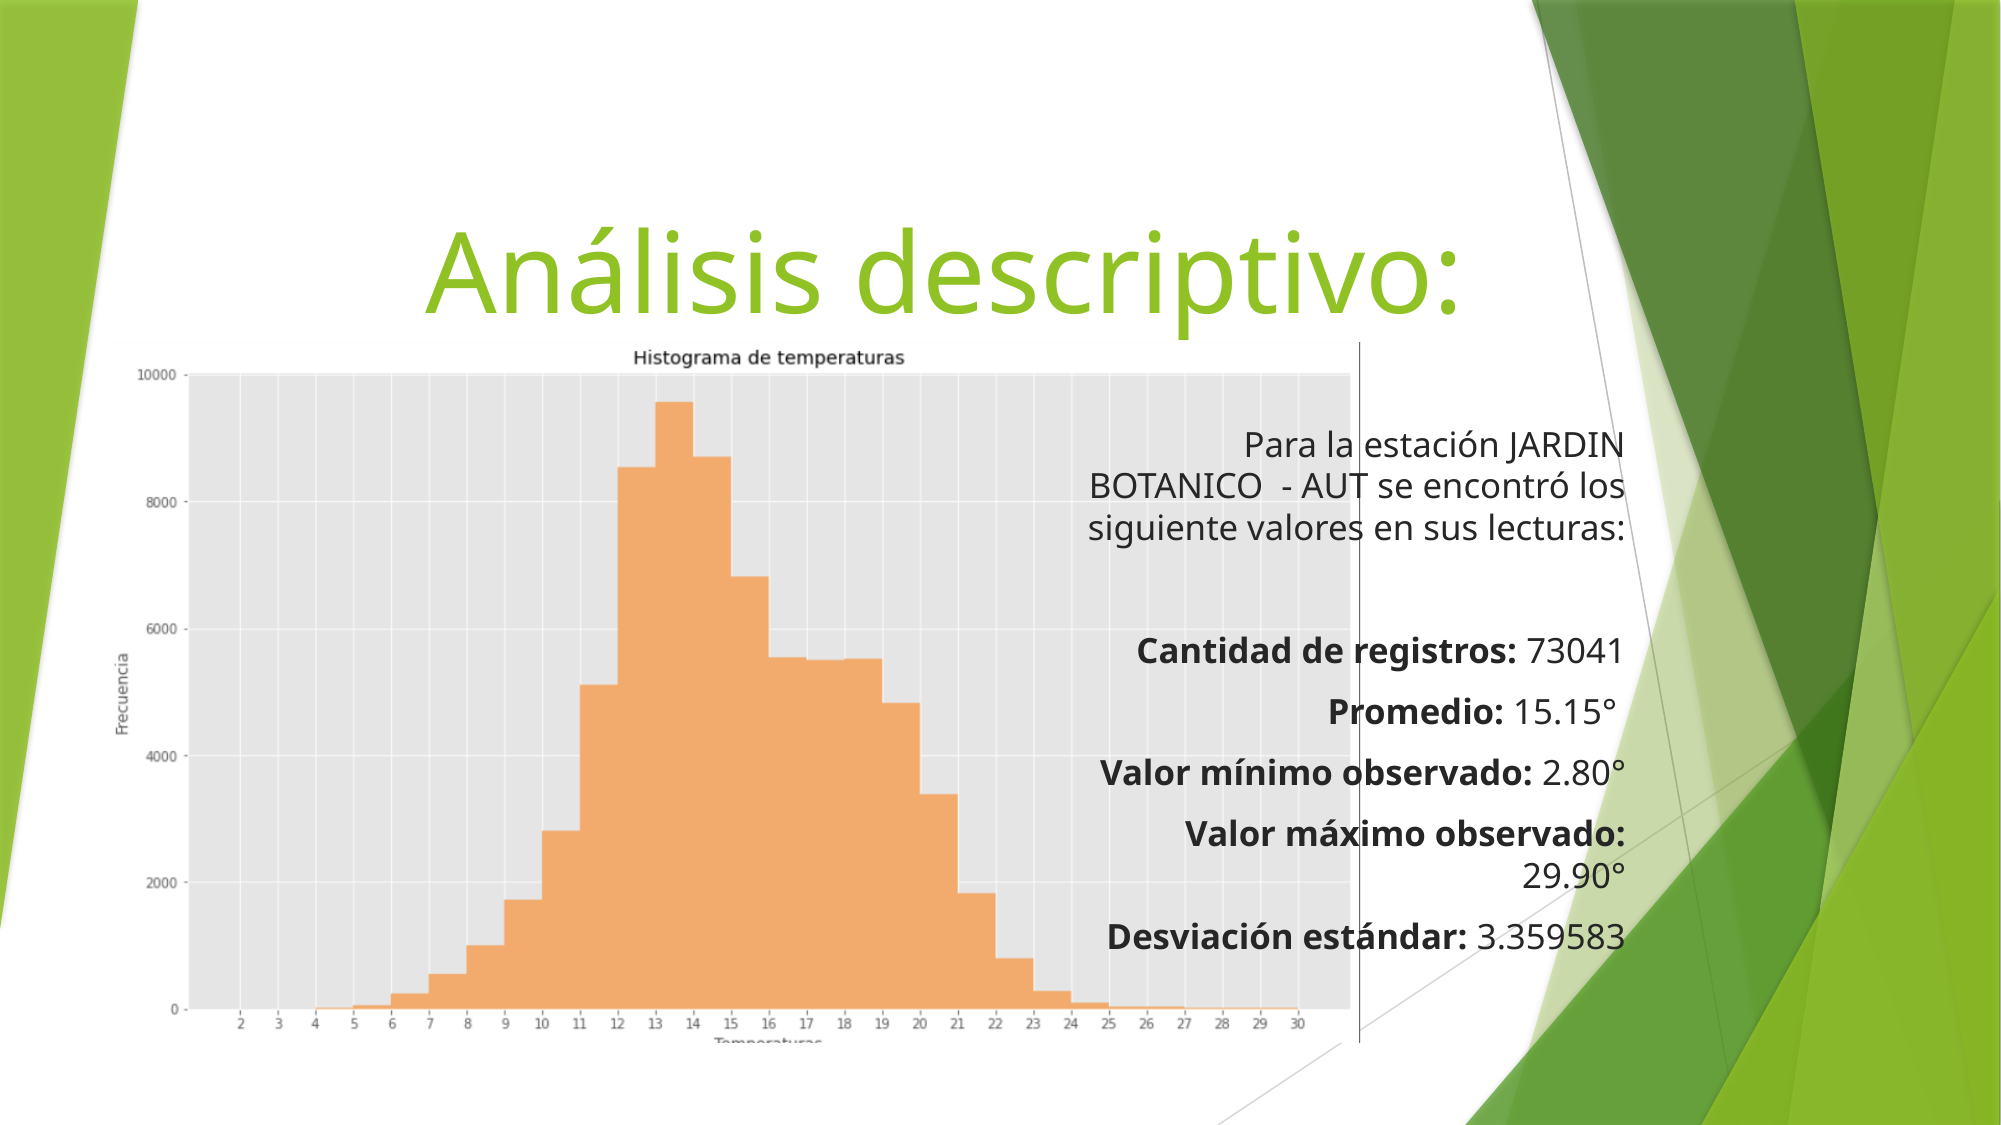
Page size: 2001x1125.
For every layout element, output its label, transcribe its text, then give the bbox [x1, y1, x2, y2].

title Análisis descriptivo: [176, 73, 1480, 344]
subtitle Para la estación JARDIN BOTANICO - AUT se encontró los siguiente valores en sus lecturas: Cantidad de registros: 73041 Promedio: 15.15° Valor mínimo observado: 2.80° Valor máximo observado: 29.90° Desviación estándar: 3.359583 [1365, 414, 1642, 967]
picture [109, 342, 1361, 1043]
